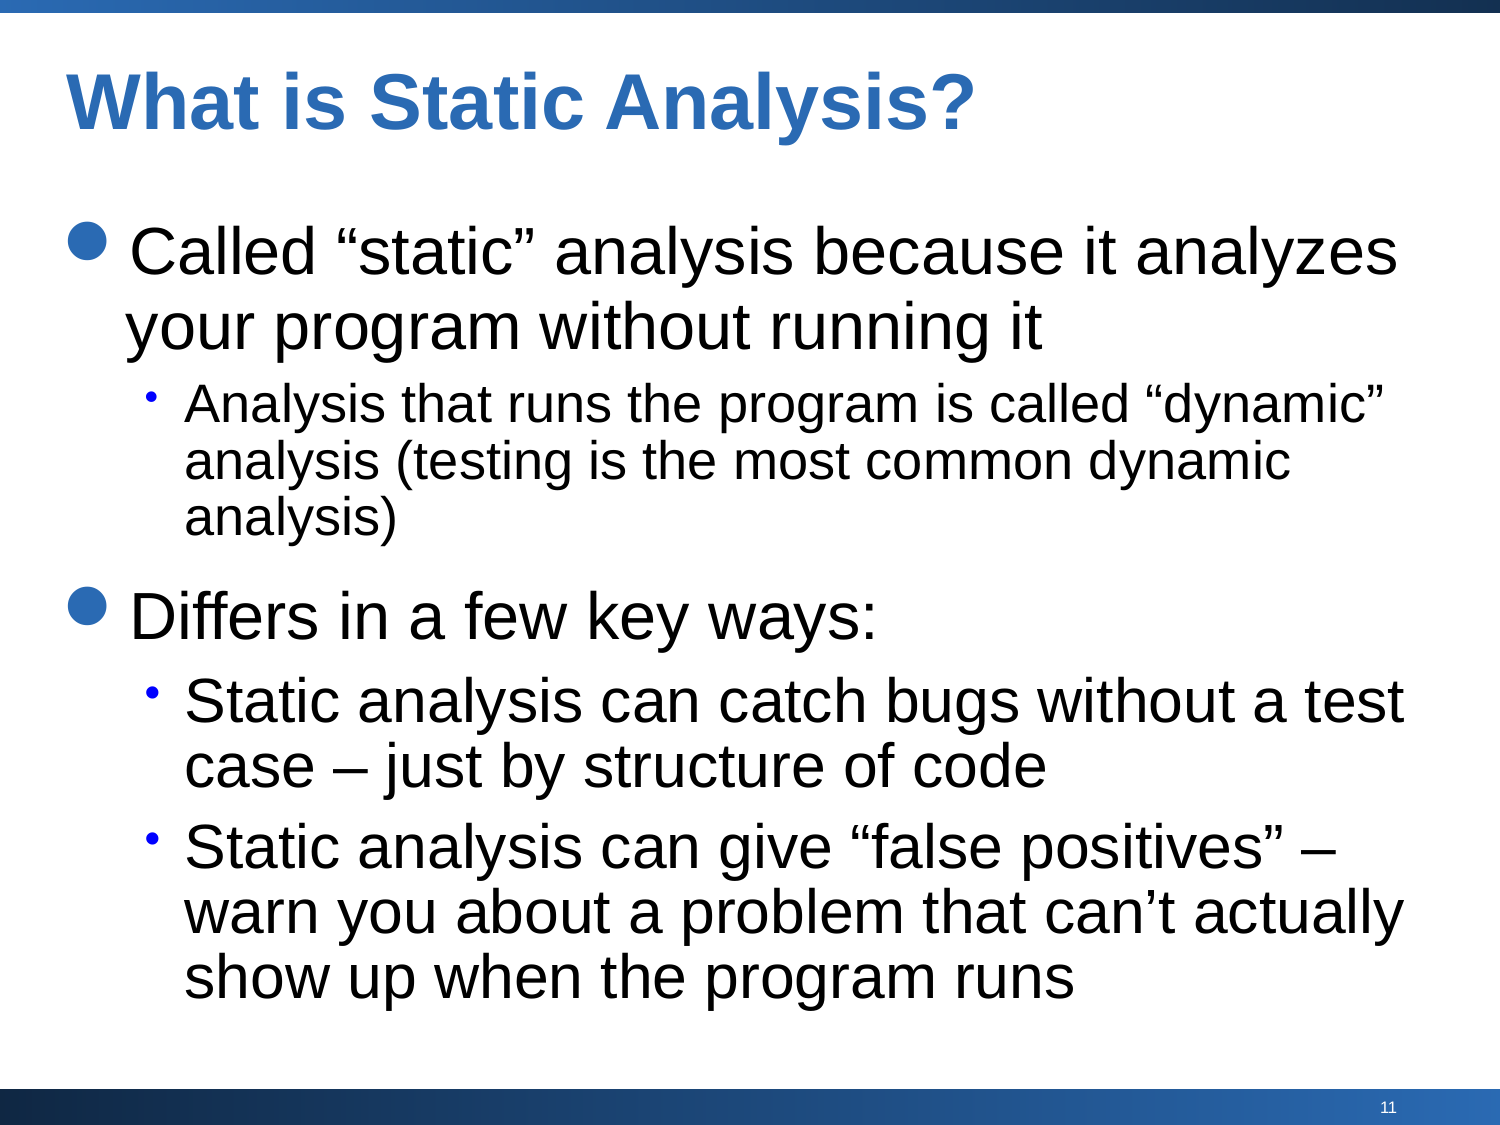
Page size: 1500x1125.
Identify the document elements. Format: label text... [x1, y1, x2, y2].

list Called “static” analysis because it analyzes your program without running it Analysis that runs the program is called “dynamic” analysis (testing is the most common dynamic analysis) Differs in a few key ways: Static analysis can catch bugs without a test case – just by structure of code Static analysis can give “false positives” – warn you about a problem that can’t actually show up when the program runs [47, 207, 1438, 1071]
title What is Static Analysis? [66, 40, 1497, 169]
